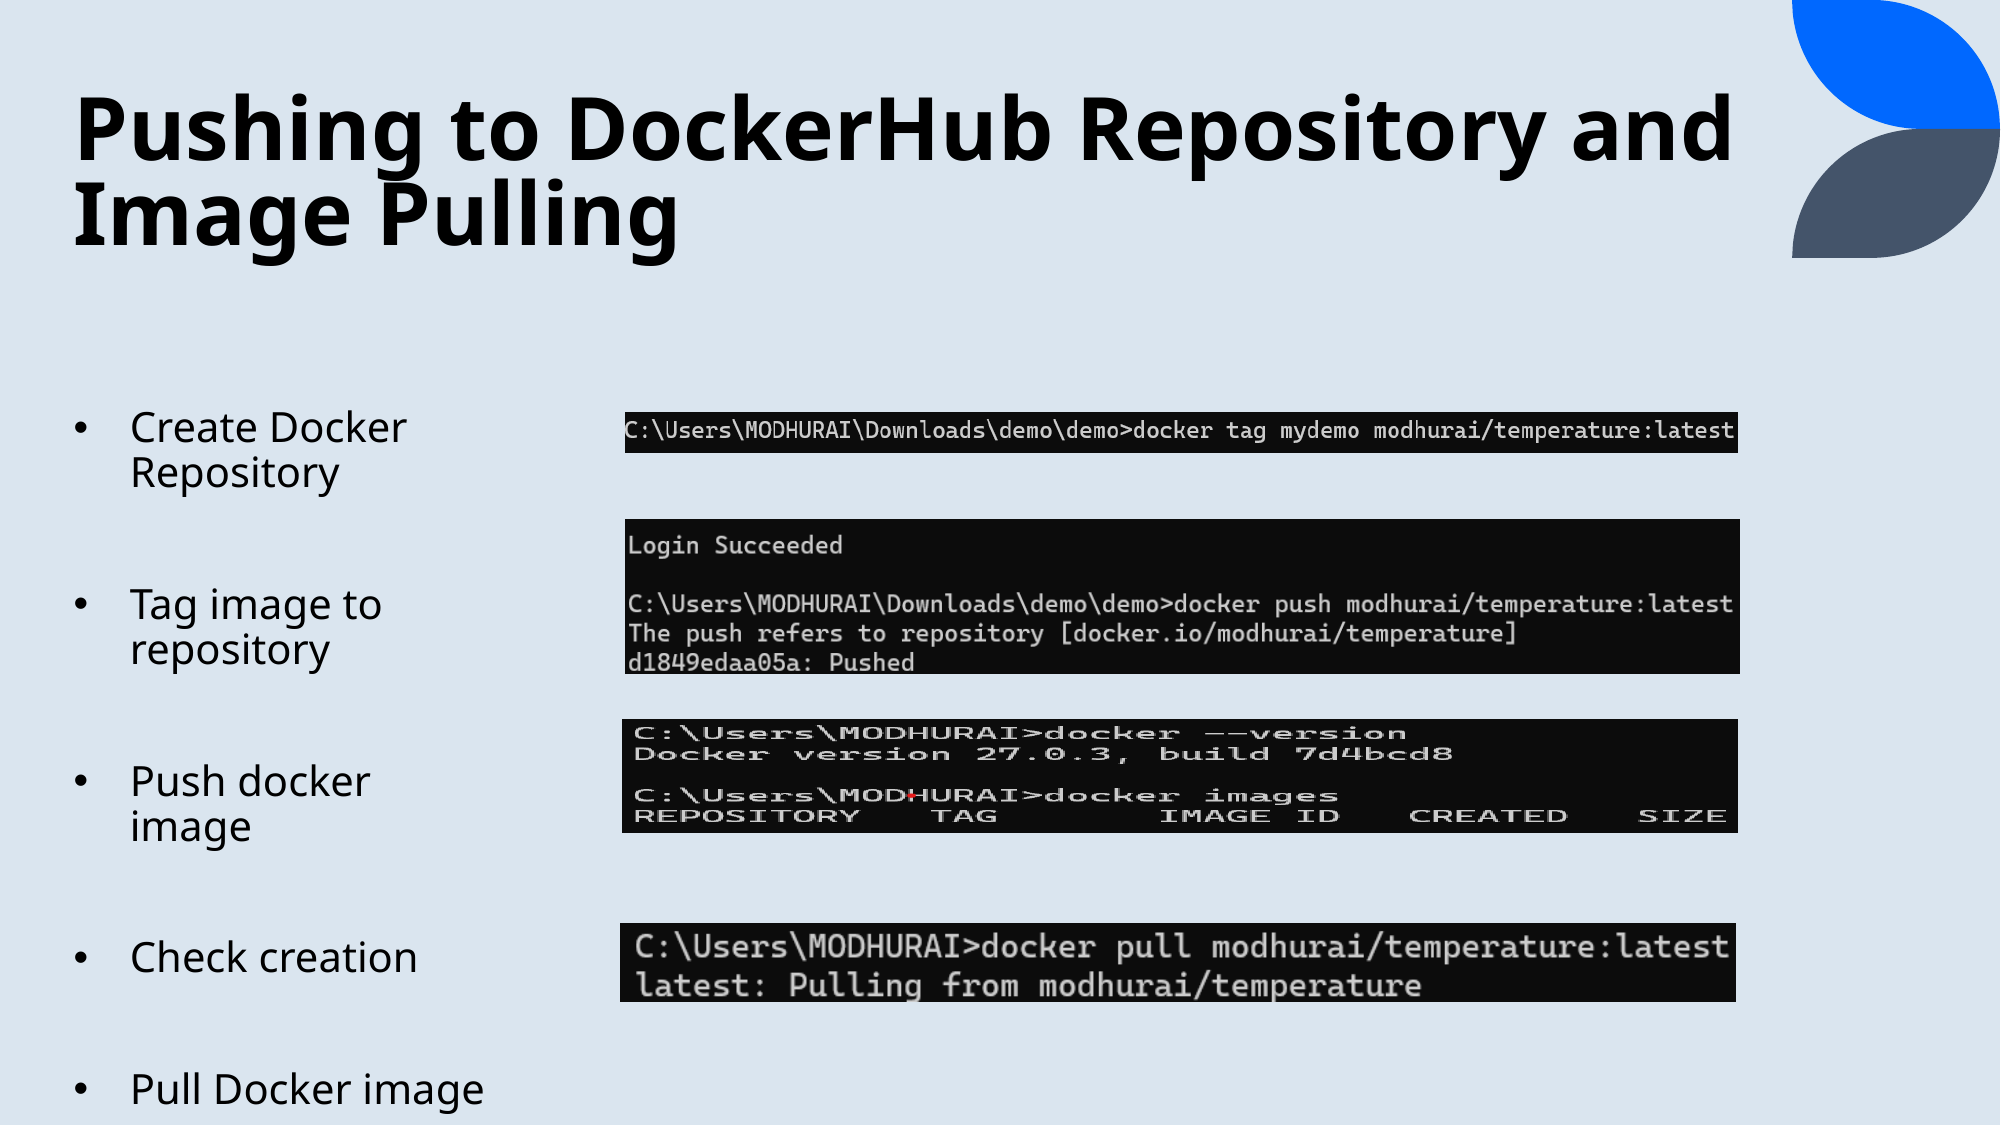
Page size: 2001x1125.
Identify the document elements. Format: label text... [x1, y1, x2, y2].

picture [622, 719, 1738, 833]
picture [625, 412, 1738, 453]
list Create Docker Repository Tag image to repository Push docker image Check creation Pull Docker image [58, 328, 501, 1111]
title Pushing to DockerHub Repository and Image Pulling [58, 44, 1765, 270]
picture [620, 923, 1736, 1002]
picture [625, 519, 1740, 674]
